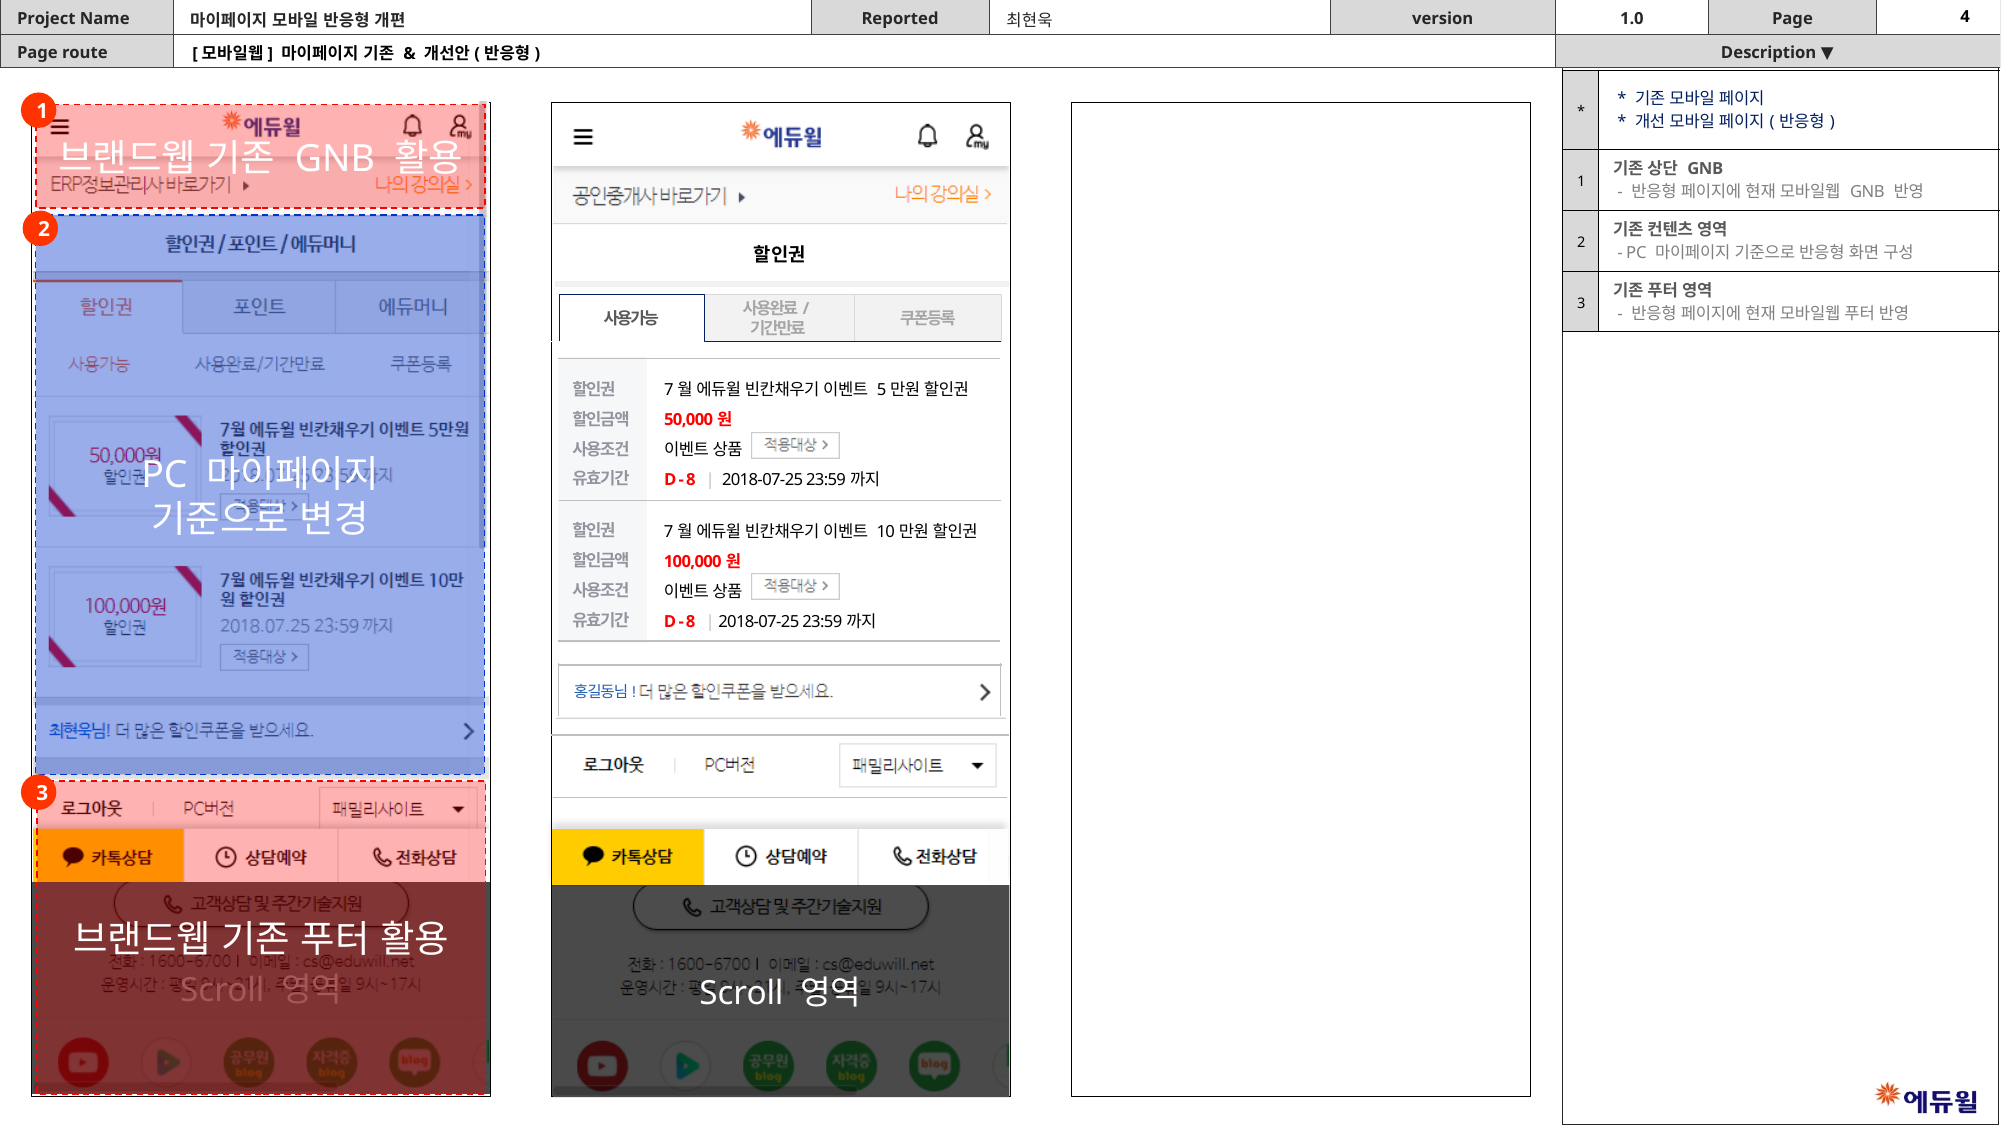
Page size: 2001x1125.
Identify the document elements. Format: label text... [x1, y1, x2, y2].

table_header * [1563, 71, 1598, 149]
picture [33, 101, 490, 1095]
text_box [552, 106, 1009, 226]
text_box 사용가능 [557, 293, 706, 341]
table_cell 3 [1563, 272, 1598, 331]
text_box 2 [20, 212, 28, 244]
picture [552, 829, 1009, 1098]
picture [553, 736, 1009, 795]
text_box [556, 663, 1006, 720]
text_box 1 [18, 90, 56, 127]
title [모바일웹] 마이페이지 기존 & 개선안(반응형) [177, 35, 1343, 68]
table_cell 1 [1563, 150, 1598, 210]
table_cell 2 [1563, 211, 1598, 271]
text_box [556, 355, 649, 360]
text_box 7월 에듀윌 빈칸채우기 이벤트 5만원 할인권 50,000원 이벤트 상품 D-8 | 2018-07-25 23:59까지 [649, 366, 985, 496]
text_box 쿠폰등록 [852, 293, 1004, 343]
text_box 할인권 할인금액 사용조건 유효기간 [557, 505, 645, 638]
table_cell 기존 푸터 영역 - 반응형 페이지에 현재 모바일웹 푸터 반영 [1599, 272, 2000, 331]
picture [1862, 1080, 1998, 1118]
table_header * 기존 모바일 페이지 * 개선 모바일 페이지(반응형) [1599, 71, 2000, 149]
text_box 3 [18, 775, 28, 809]
text_box 7월 에듀윌 빈칸채우기 이벤트 10만원 할인권 100,000원 이벤트 상품 D-8 | 2018-07-25 23:59까지 [649, 509, 993, 638]
table_cell 기존 상단 GNB - 반응형 페이지에 현재 모바일웹 GNB 반영 [1599, 150, 2000, 210]
picture [750, 572, 840, 600]
text_box 할인권 [738, 235, 821, 273]
picture [564, 178, 803, 216]
text_box 할인권 할인금액 사용조건 유효기간 [557, 364, 645, 496]
picture [750, 432, 840, 460]
table_cell 기존 컨텐츠 영역 - PC 마이페이지 기준으로 반응형 화면 구성 [1599, 211, 2000, 271]
text_box [556, 362, 649, 644]
text_box 사용완료/기간만료 [706, 293, 852, 340]
